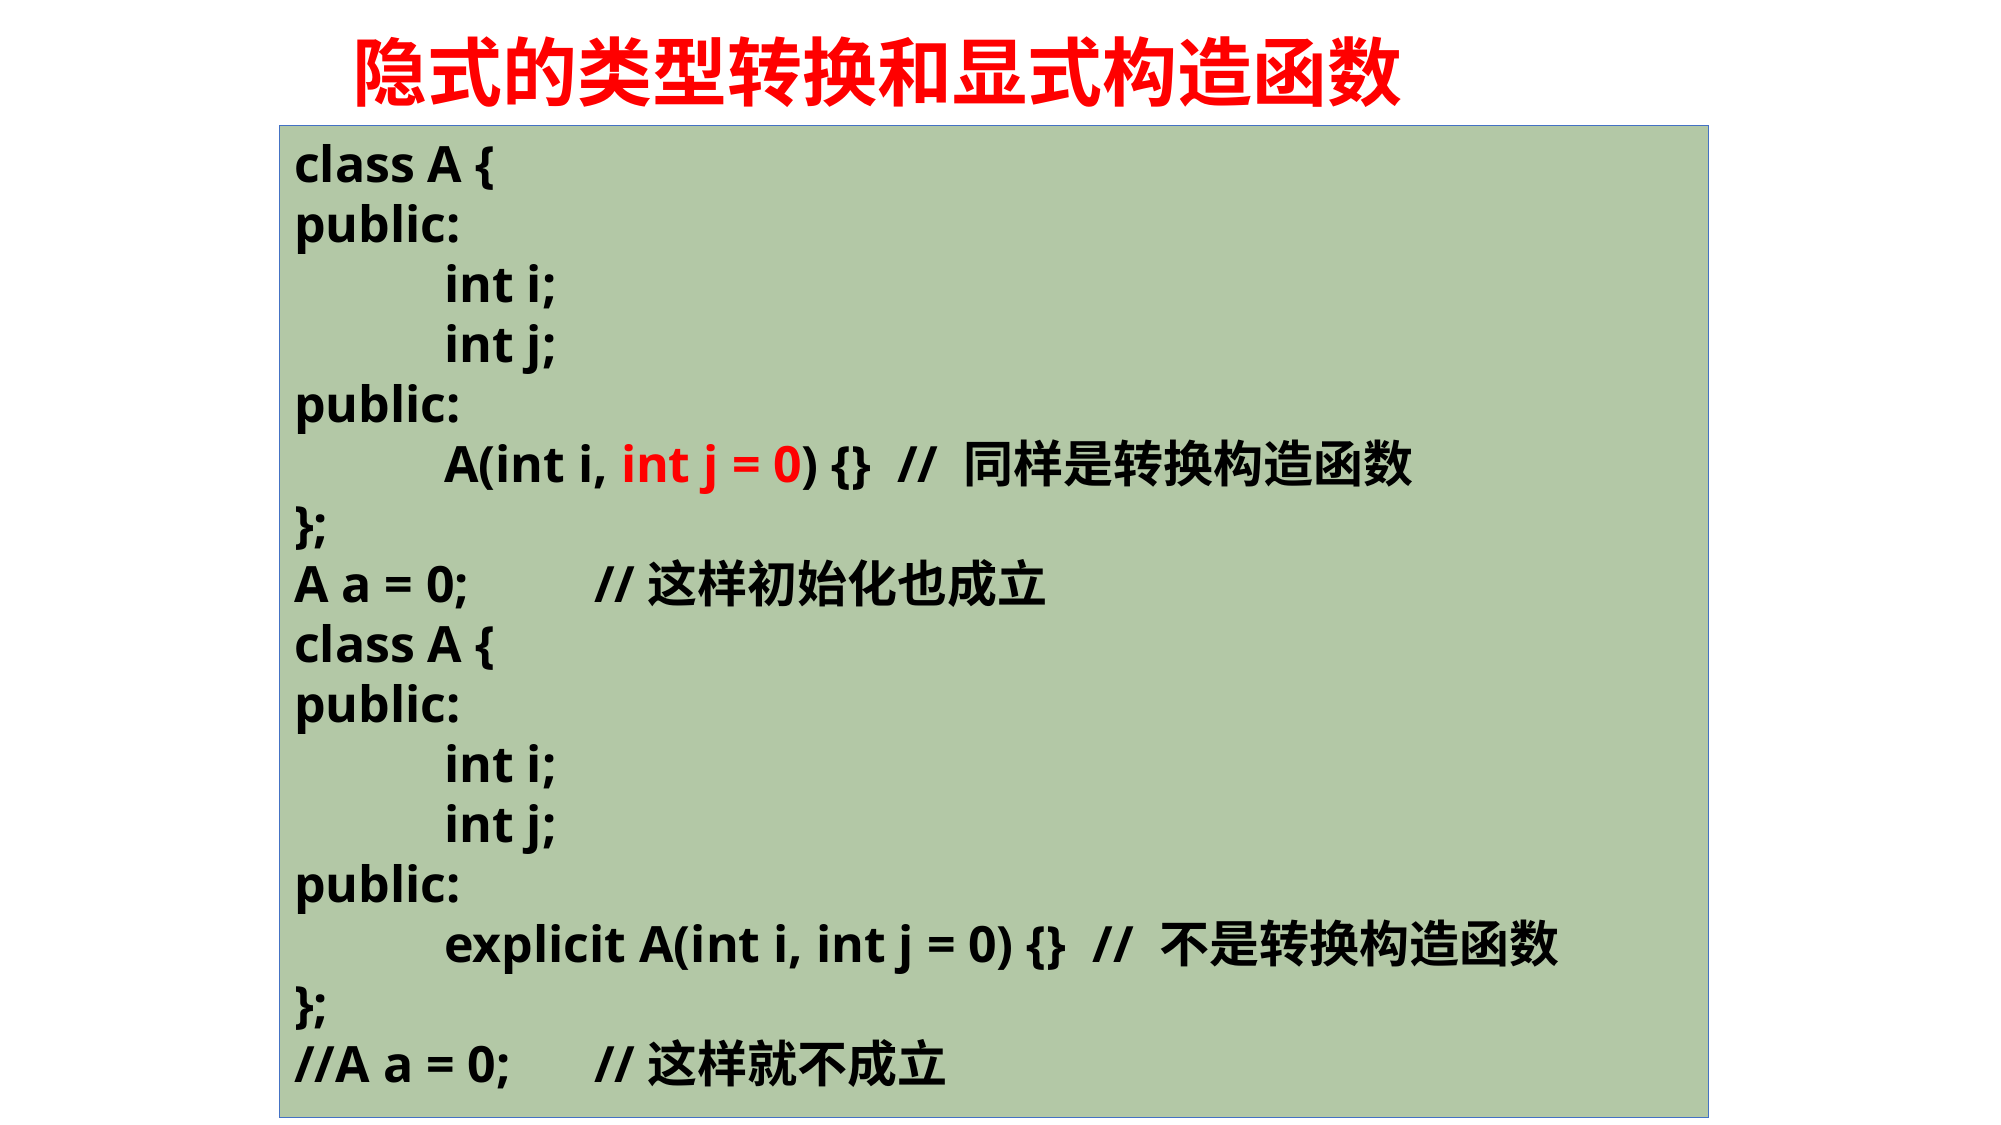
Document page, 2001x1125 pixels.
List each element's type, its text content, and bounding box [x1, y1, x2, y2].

text_box class A { public: int i; int j; public: A(int i, int j = 0) {} // 同样是转换构造函数 }; A a = 0; //这样初始化也成立 class A { public: int i; int j; public: explicit A(int i, int j = 0) {} // 不是转换构造函数 }; //A a = 0; //这样就不成立 [279, 125, 1709, 1118]
title 隐式的类型转换和显式构造函数 [337, 7, 1613, 125]
